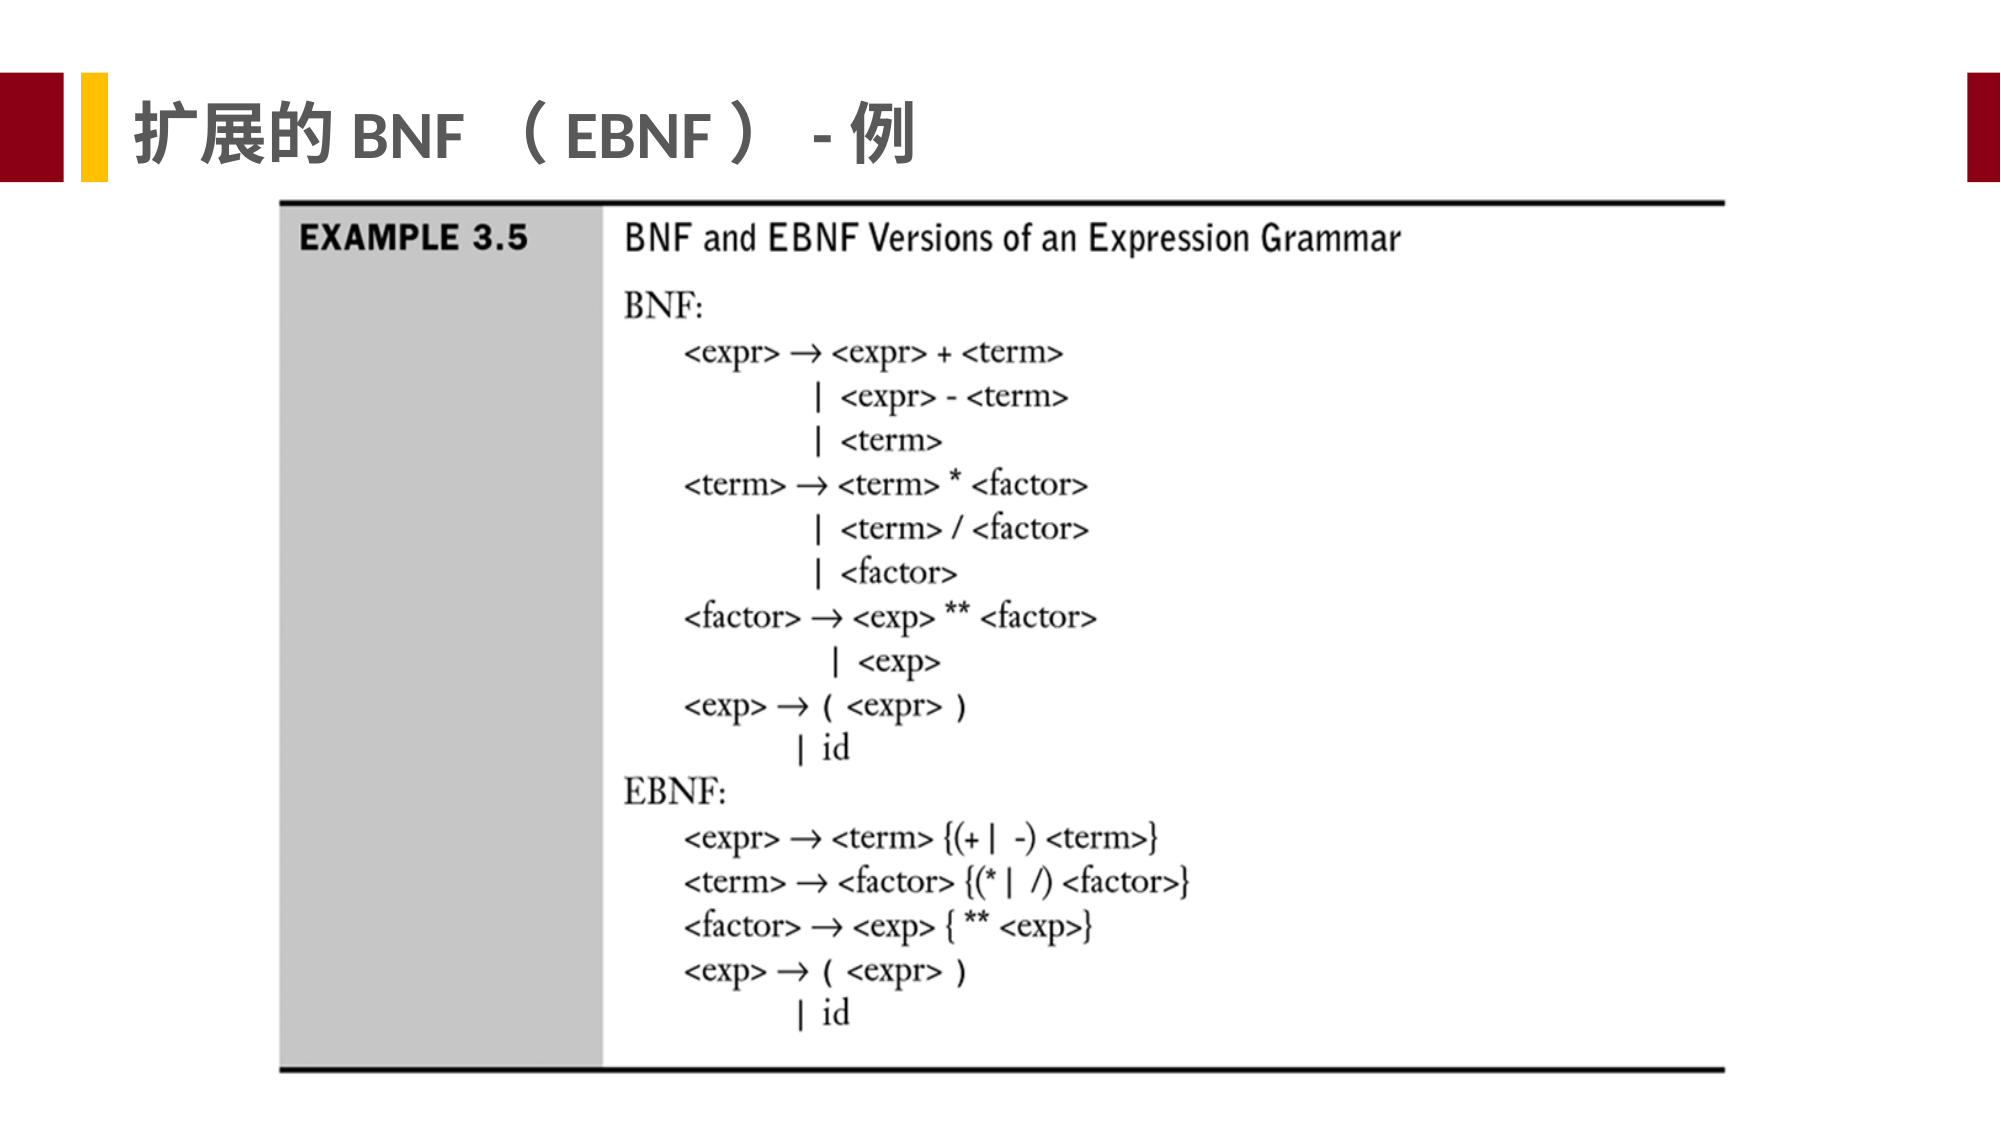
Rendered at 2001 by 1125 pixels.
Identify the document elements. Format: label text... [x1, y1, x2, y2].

text_box [1966, 71, 2000, 183]
text_box 扩展的BNF（EBNF）-例 [132, 90, 1944, 172]
text_box [80, 71, 109, 183]
picture [261, 182, 1739, 1101]
text_box [0, 71, 65, 183]
